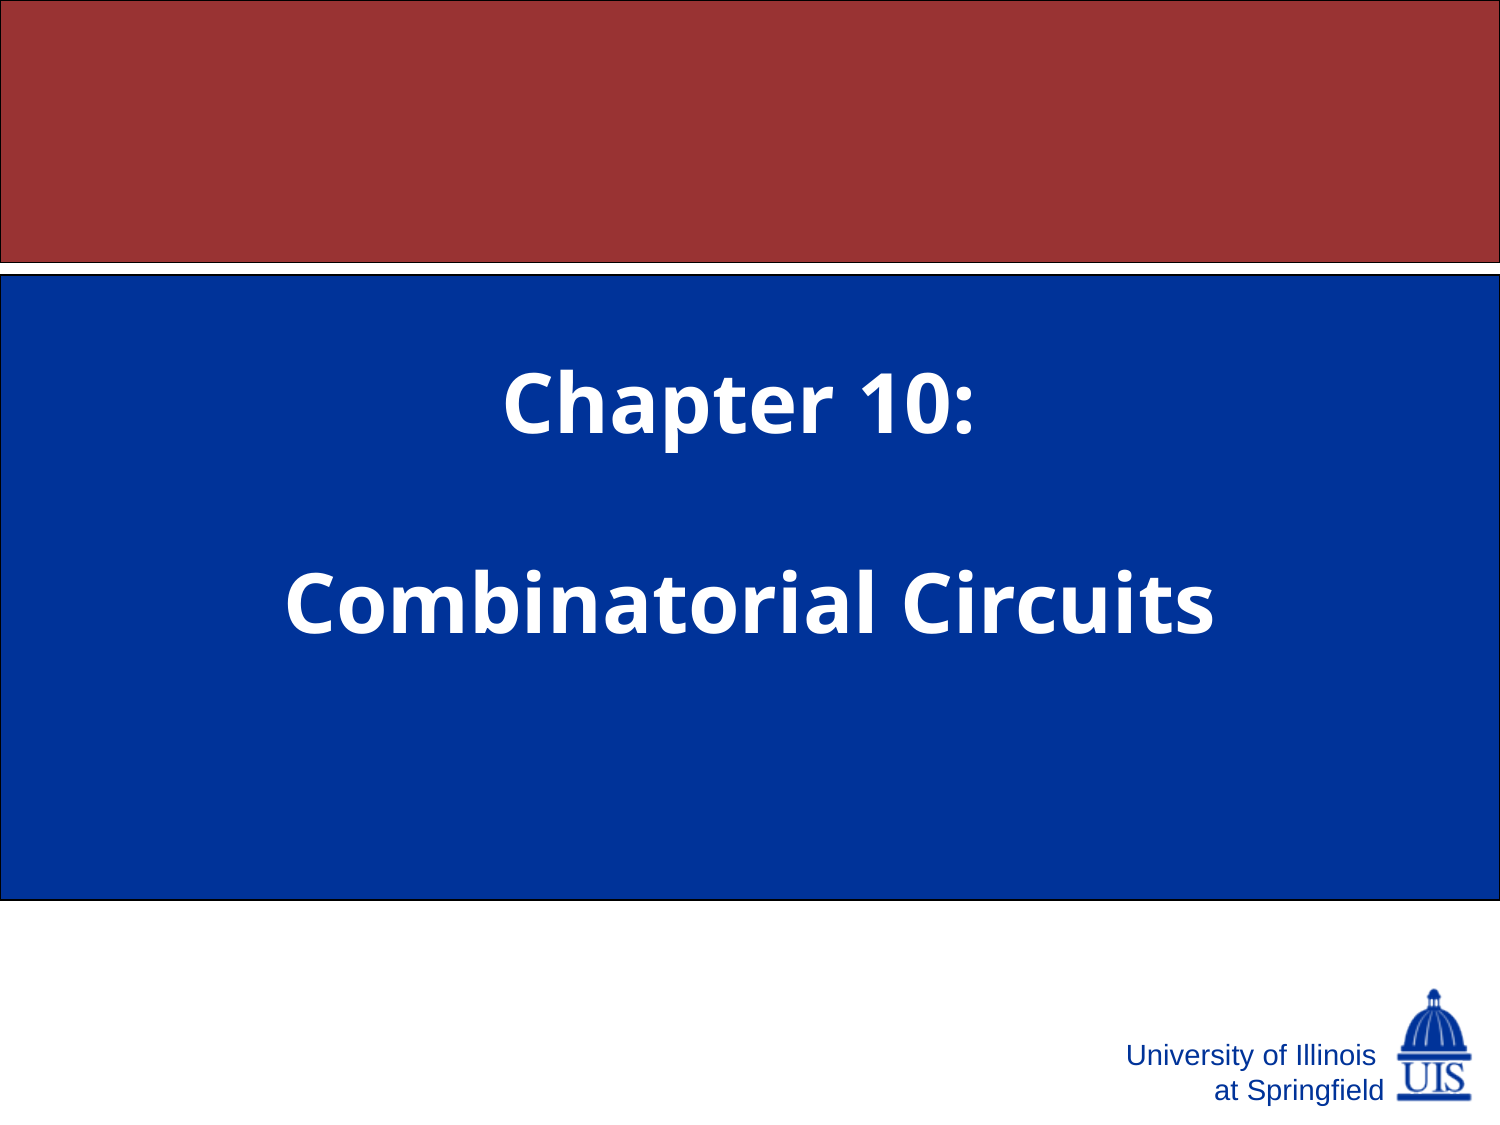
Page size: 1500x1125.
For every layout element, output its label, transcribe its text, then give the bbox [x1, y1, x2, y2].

title Chapter 10: Combinatorial Circuits [112, 350, 1388, 650]
picture [1395, 987, 1474, 1105]
